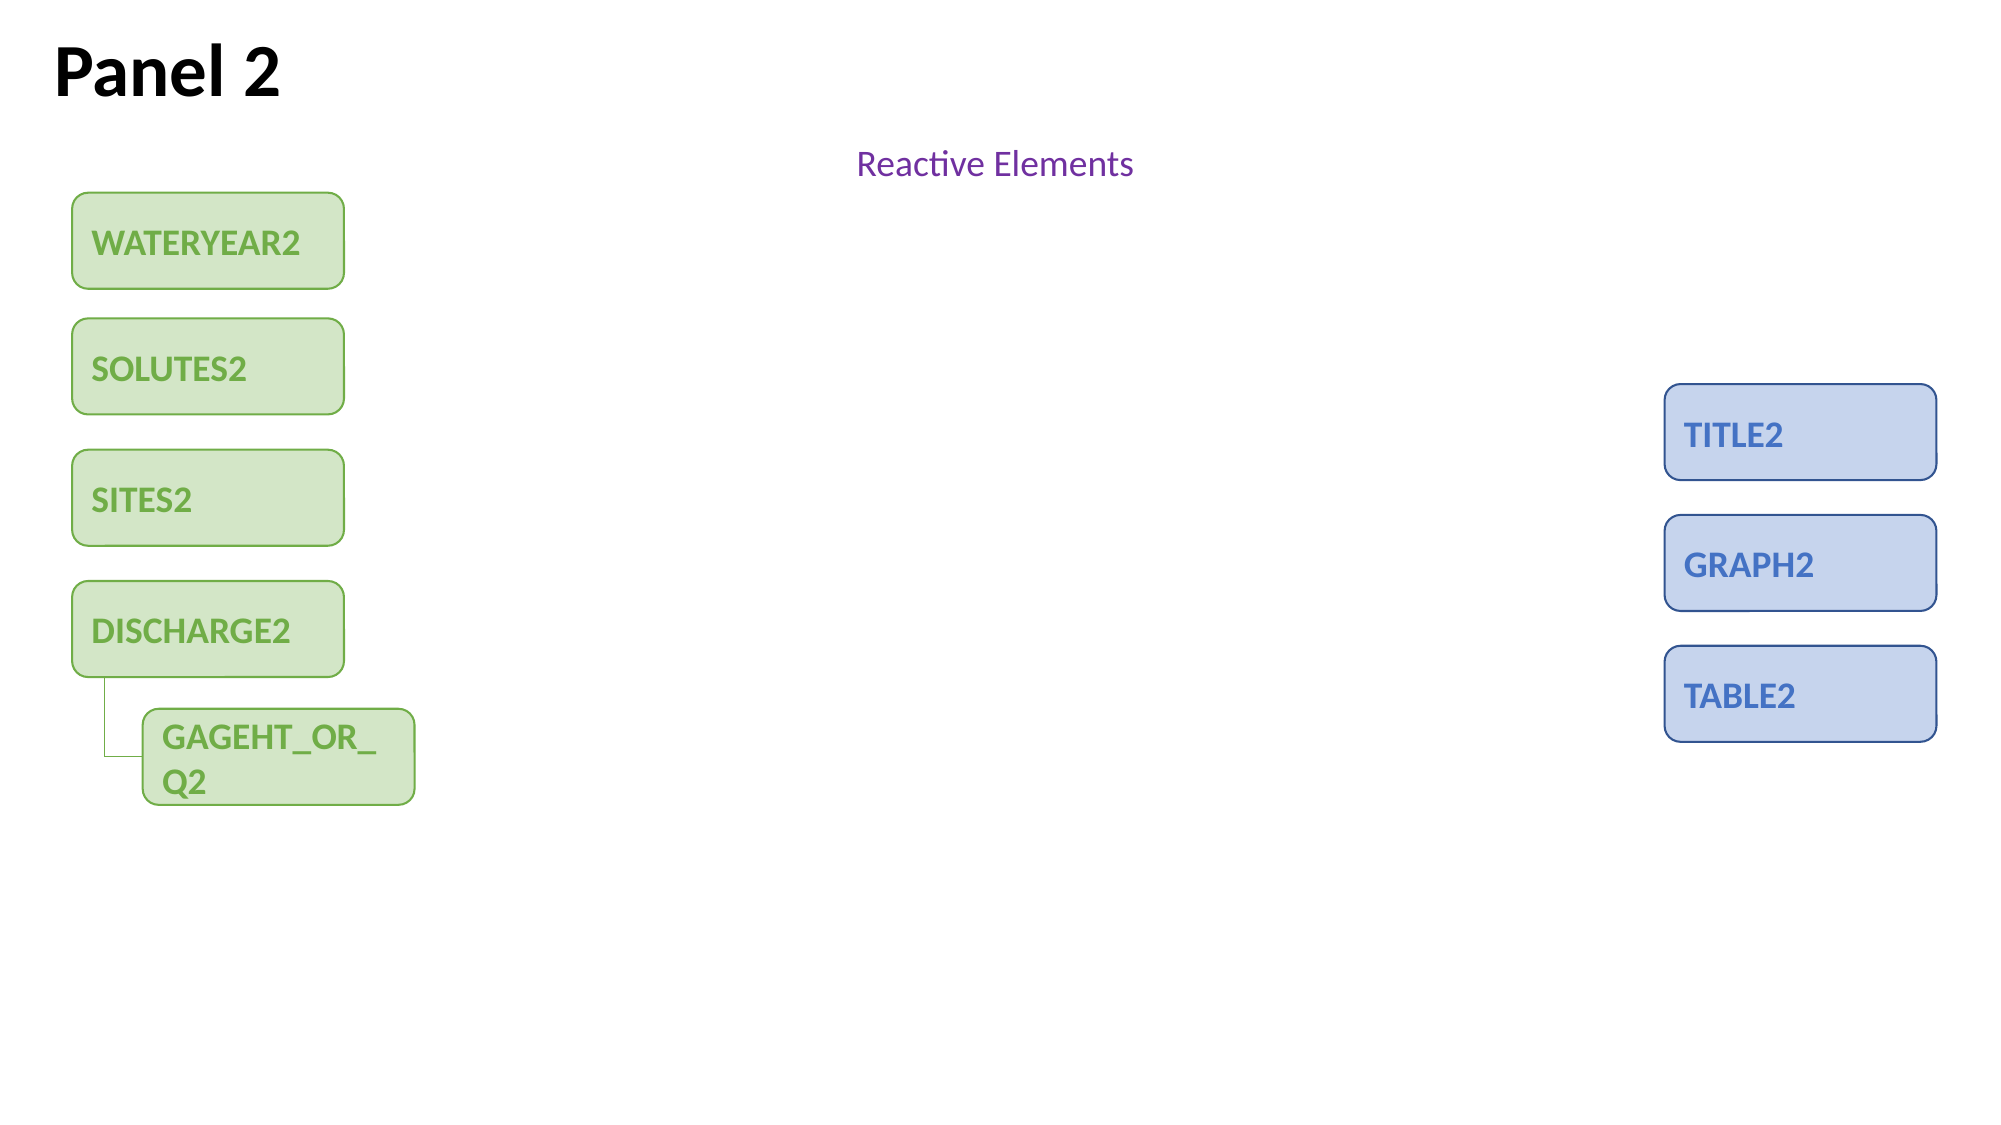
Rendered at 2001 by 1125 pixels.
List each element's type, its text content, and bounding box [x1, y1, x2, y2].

text_box Reactive Elements [841, 132, 1158, 192]
text_box SOLUTES2 [71, 317, 346, 416]
text_box WATERYEAR2 [71, 191, 346, 290]
text_box TABLE2 [1663, 644, 1938, 743]
text_box Panel 2 [39, 13, 297, 119]
text_box SITES2 [71, 448, 346, 547]
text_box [72, 580, 415, 805]
text_box TITLE2 [1663, 383, 1938, 482]
text_box GRAPH2 [1663, 513, 1938, 613]
